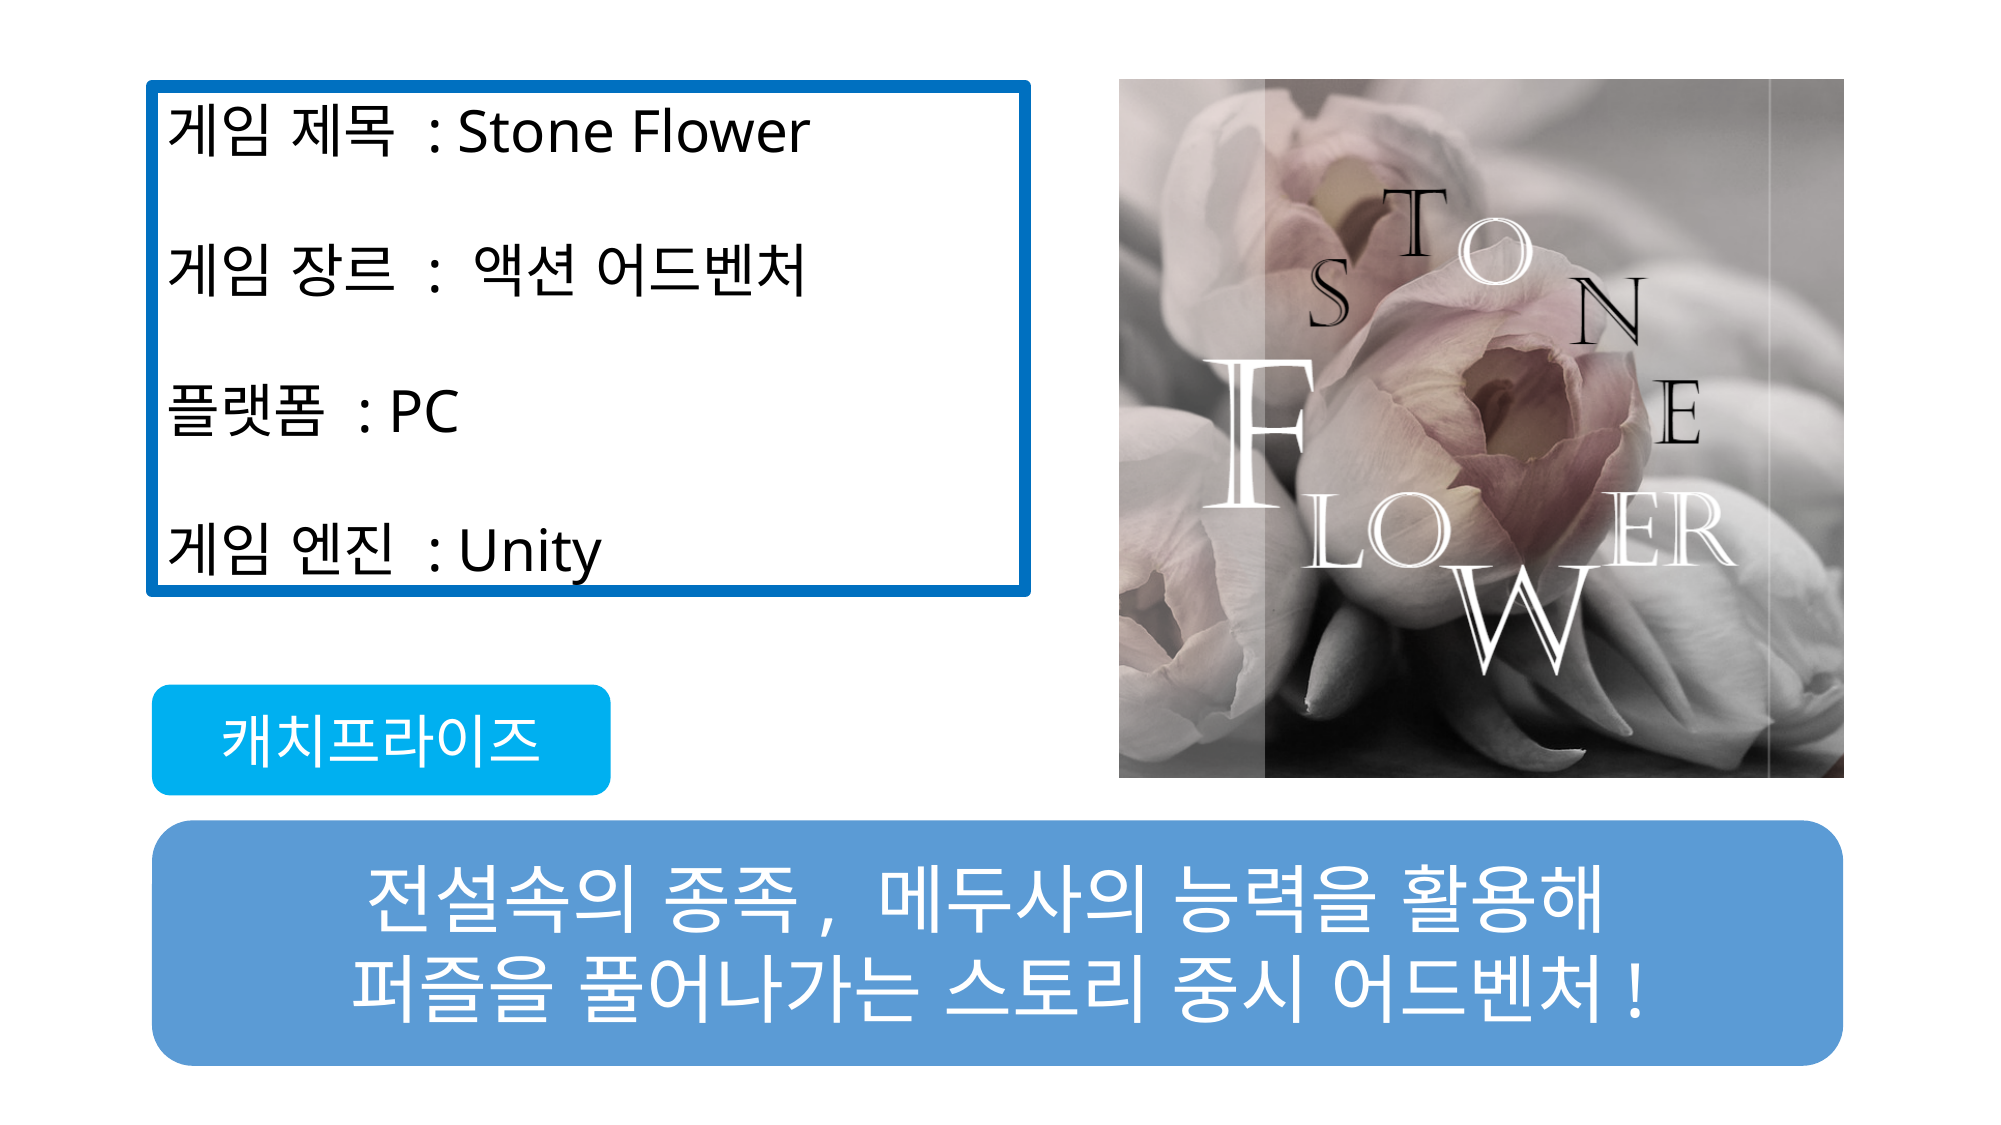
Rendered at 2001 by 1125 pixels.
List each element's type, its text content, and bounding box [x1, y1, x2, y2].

picture [1119, 79, 1844, 778]
text_box 게임 제목 : Stone Flower 게임 장르 : 액션 어드벤처 플랫폼 : PC 게임 엔진 : Unity [152, 86, 1025, 591]
text_box 전설속의 종족, 메두사의 능력을 활용해 퍼즐을 풀어나가는 스토리 중시 어드벤처! [335, 844, 1660, 1040]
text_box 캐치프라이즈 [151, 684, 611, 796]
text_box [151, 820, 1844, 1066]
